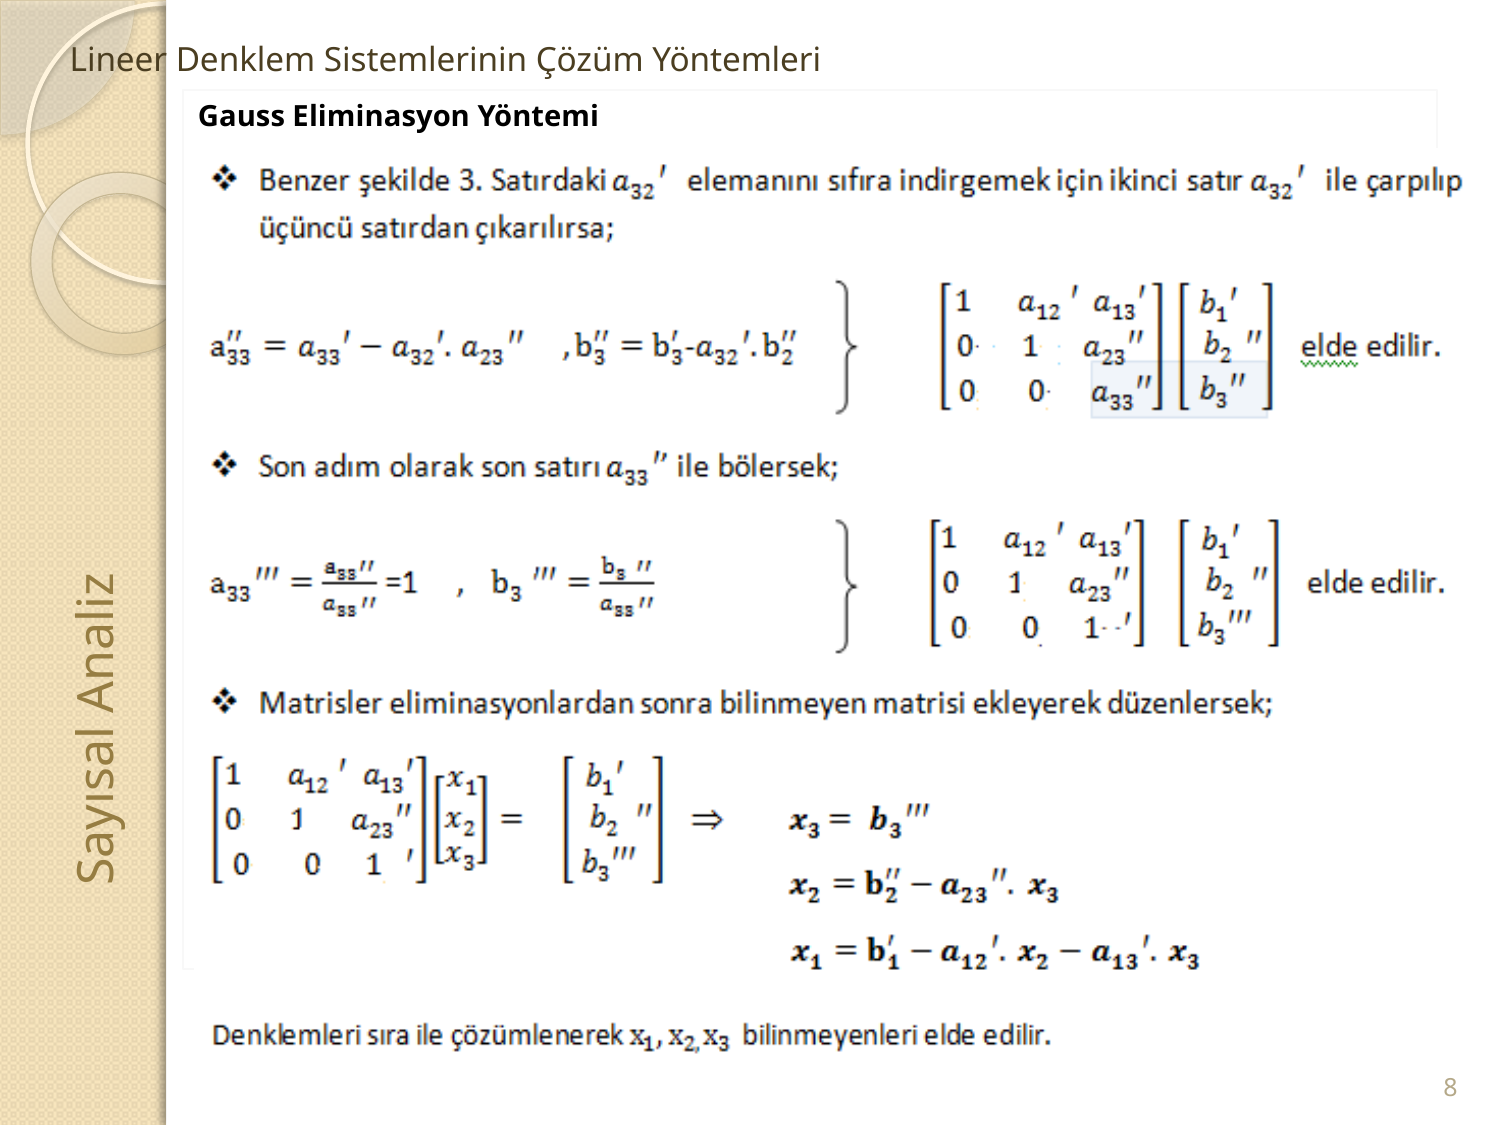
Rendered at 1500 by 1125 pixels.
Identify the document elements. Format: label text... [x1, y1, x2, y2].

text_box Gauss Eliminasyon Yöntemi [183, 90, 1437, 969]
slide_number 8 [1413, 1082, 1488, 1113]
text_box Sayısal Analiz [53, 397, 134, 901]
text_box Lineer Denklem Sistemlerinin Çözüm Yöntemleri [41, 30, 1254, 102]
picture [194, 148, 1498, 1071]
